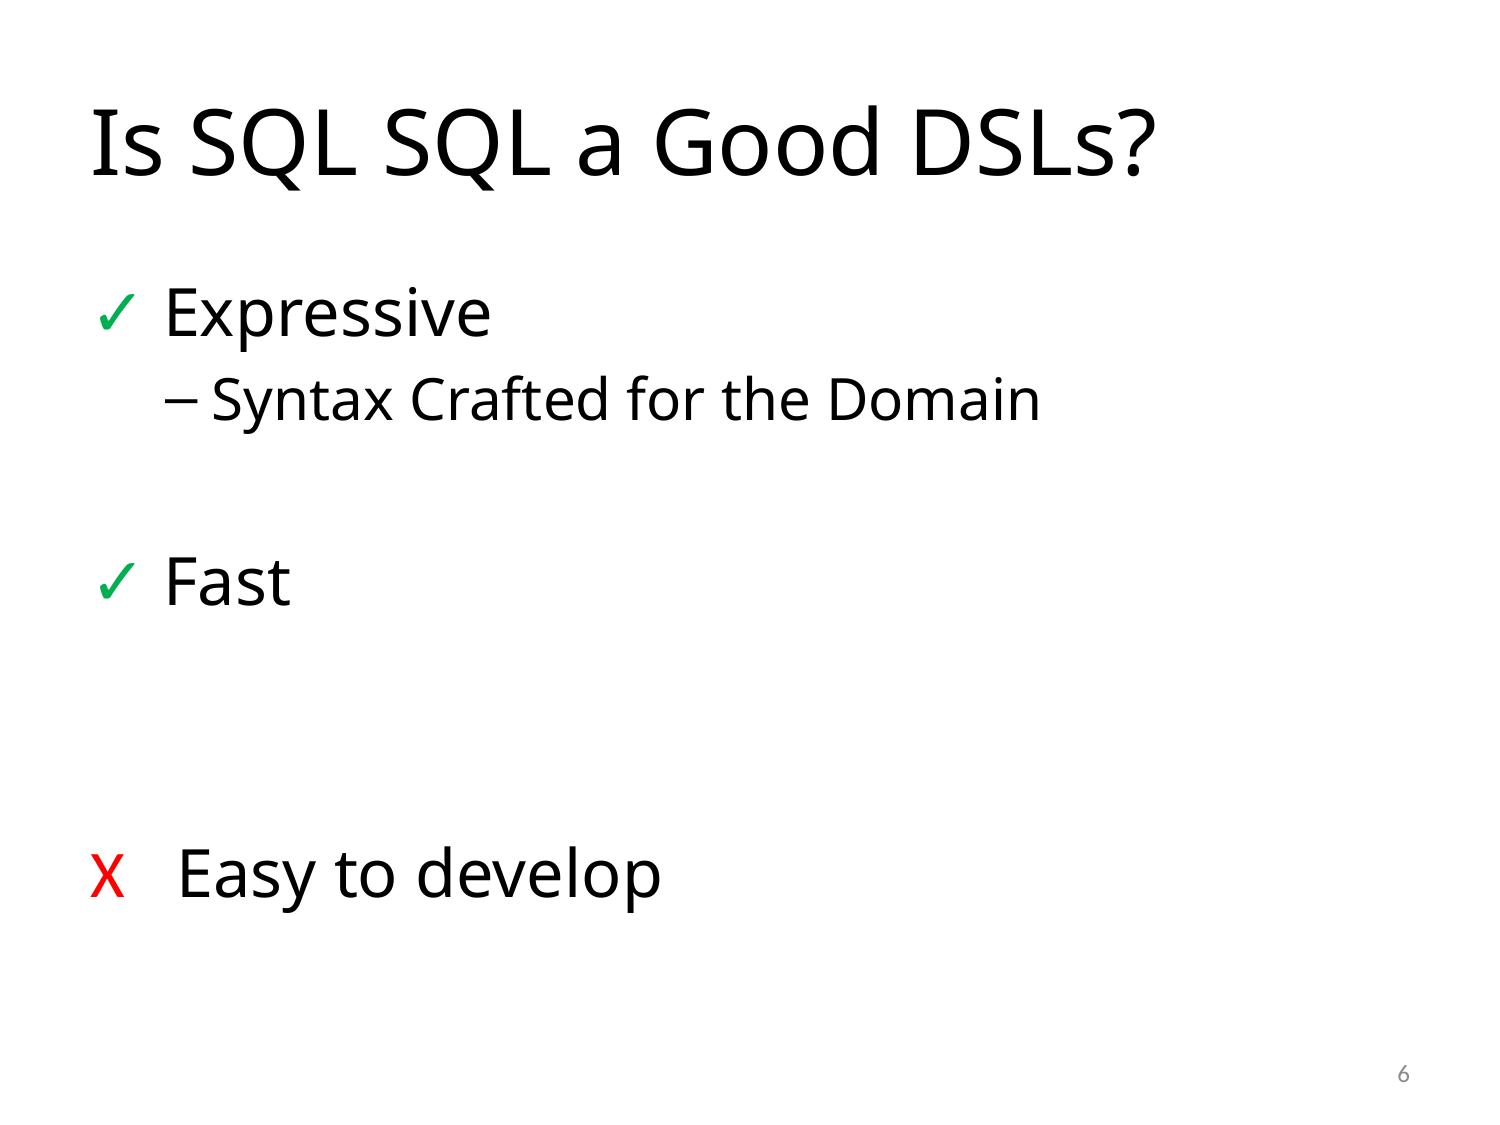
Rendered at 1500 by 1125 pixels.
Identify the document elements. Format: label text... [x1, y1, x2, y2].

slide_number 6 [1074, 1042, 1425, 1103]
list ✓ Expressive Syntax Crafted for the Domain ✓ Fast X Easy to develop [75, 262, 1425, 1005]
title Is SQL SQL a Good DSLs? [75, 45, 1425, 233]
